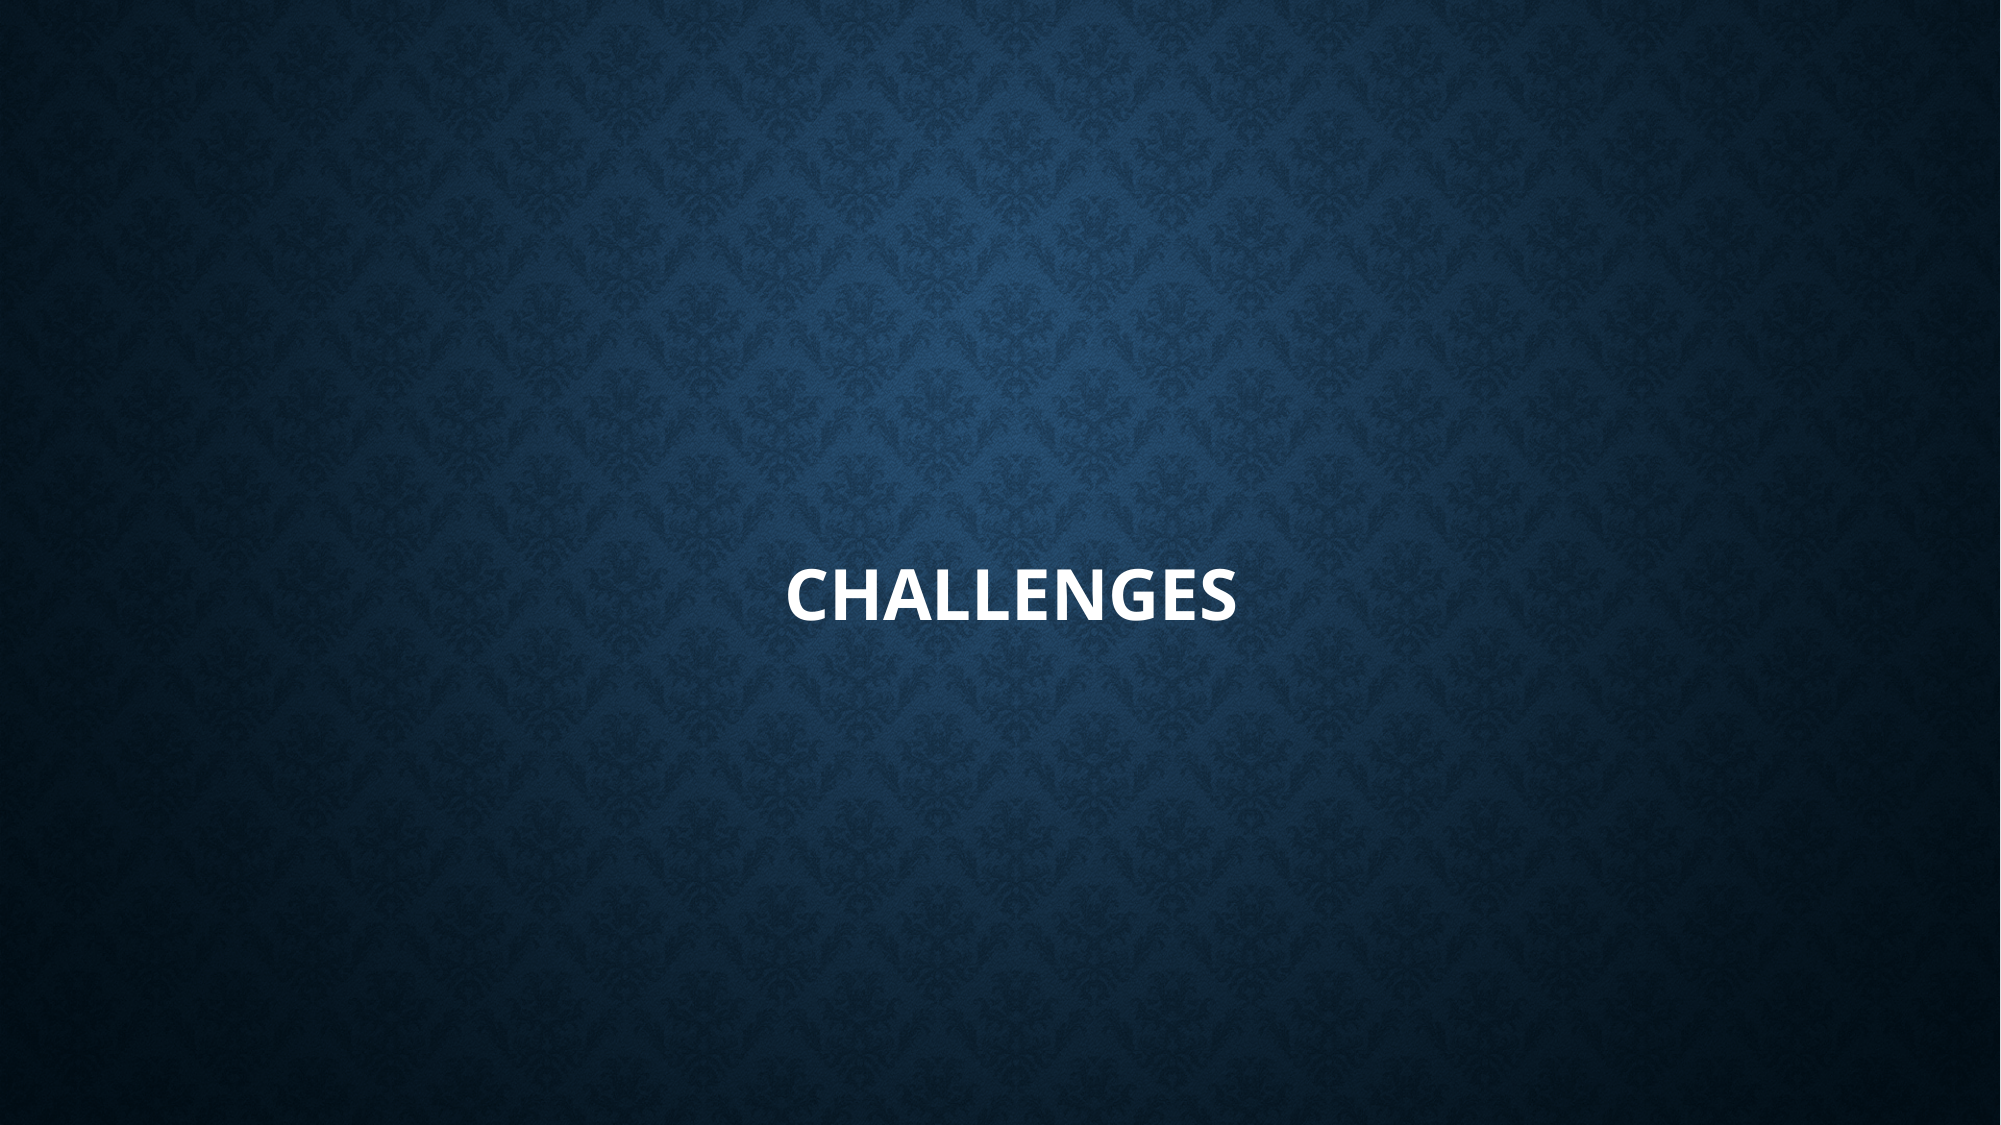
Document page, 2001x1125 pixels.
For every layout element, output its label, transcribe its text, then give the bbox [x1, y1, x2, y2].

title Challenges [171, 488, 1870, 706]
